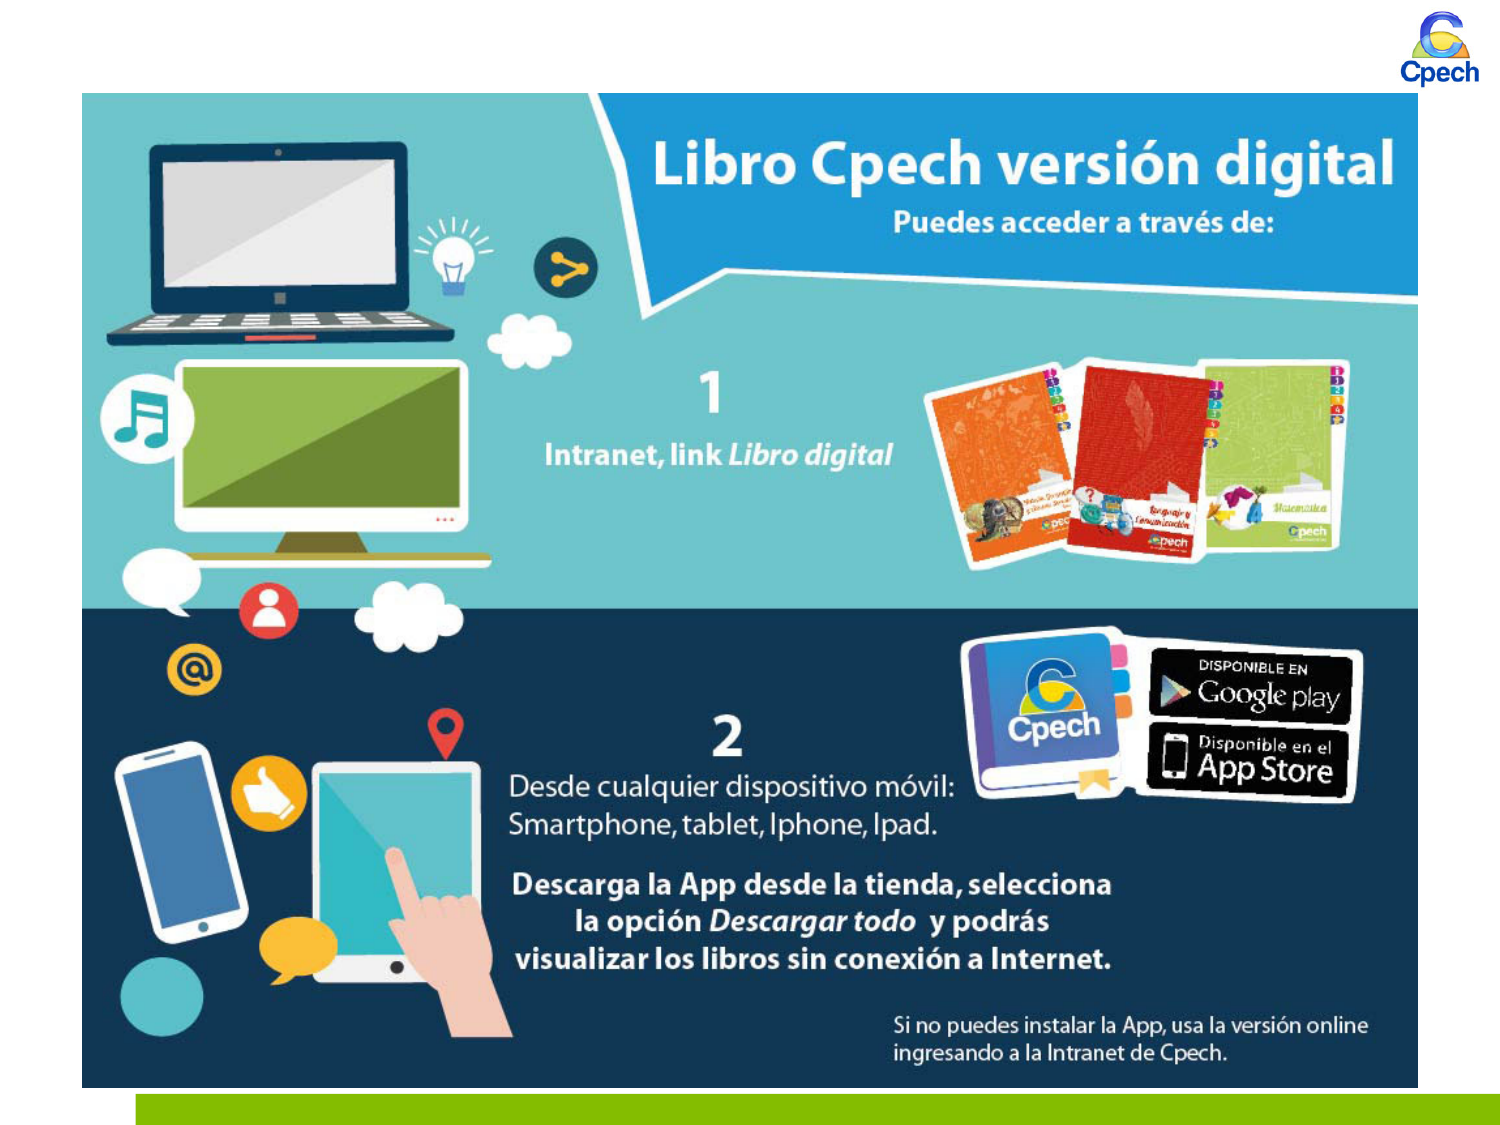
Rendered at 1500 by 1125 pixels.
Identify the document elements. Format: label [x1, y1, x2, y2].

picture [81, 7, 1483, 1089]
